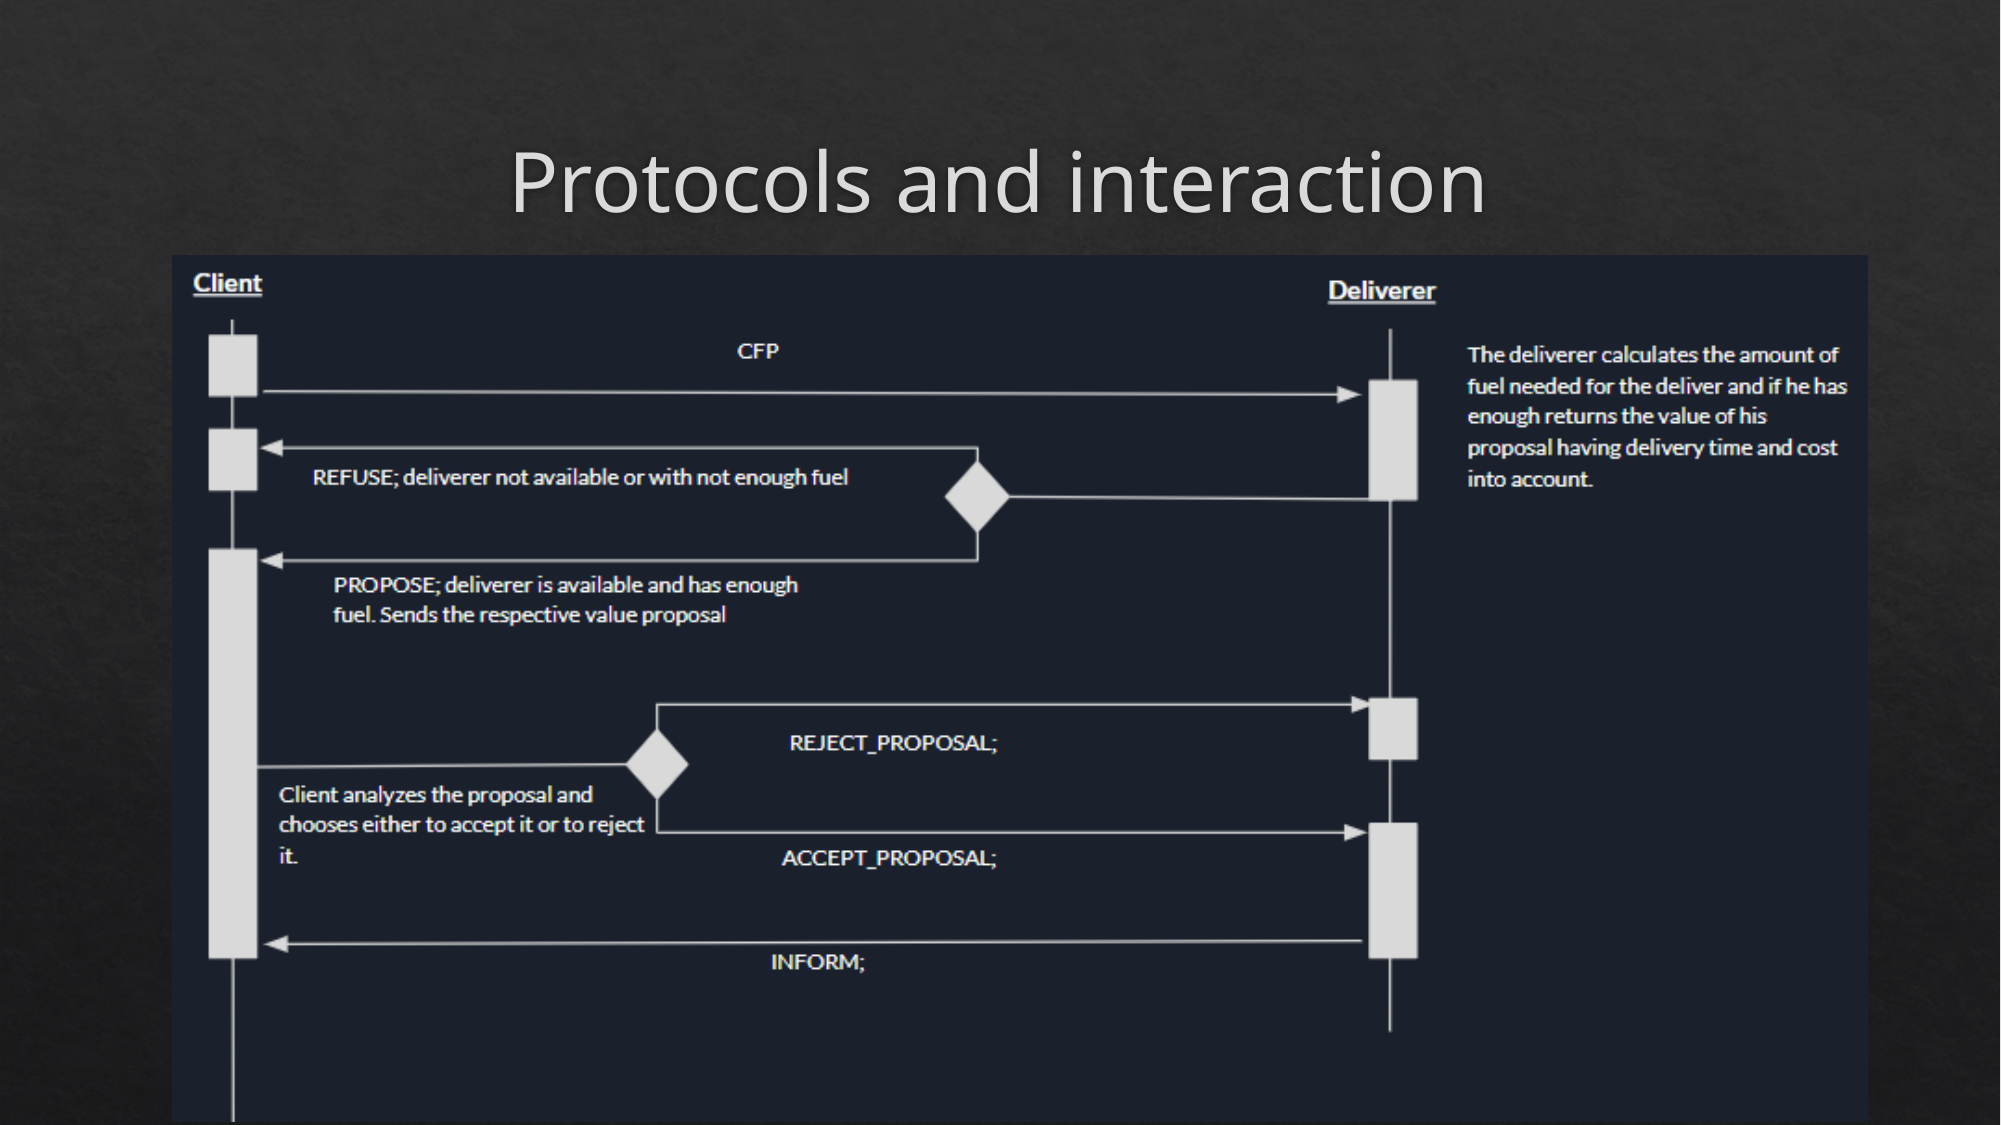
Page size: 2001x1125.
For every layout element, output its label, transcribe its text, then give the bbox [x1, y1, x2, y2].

title Protocols and interaction [149, 99, 1849, 260]
picture [172, 255, 1868, 1123]
